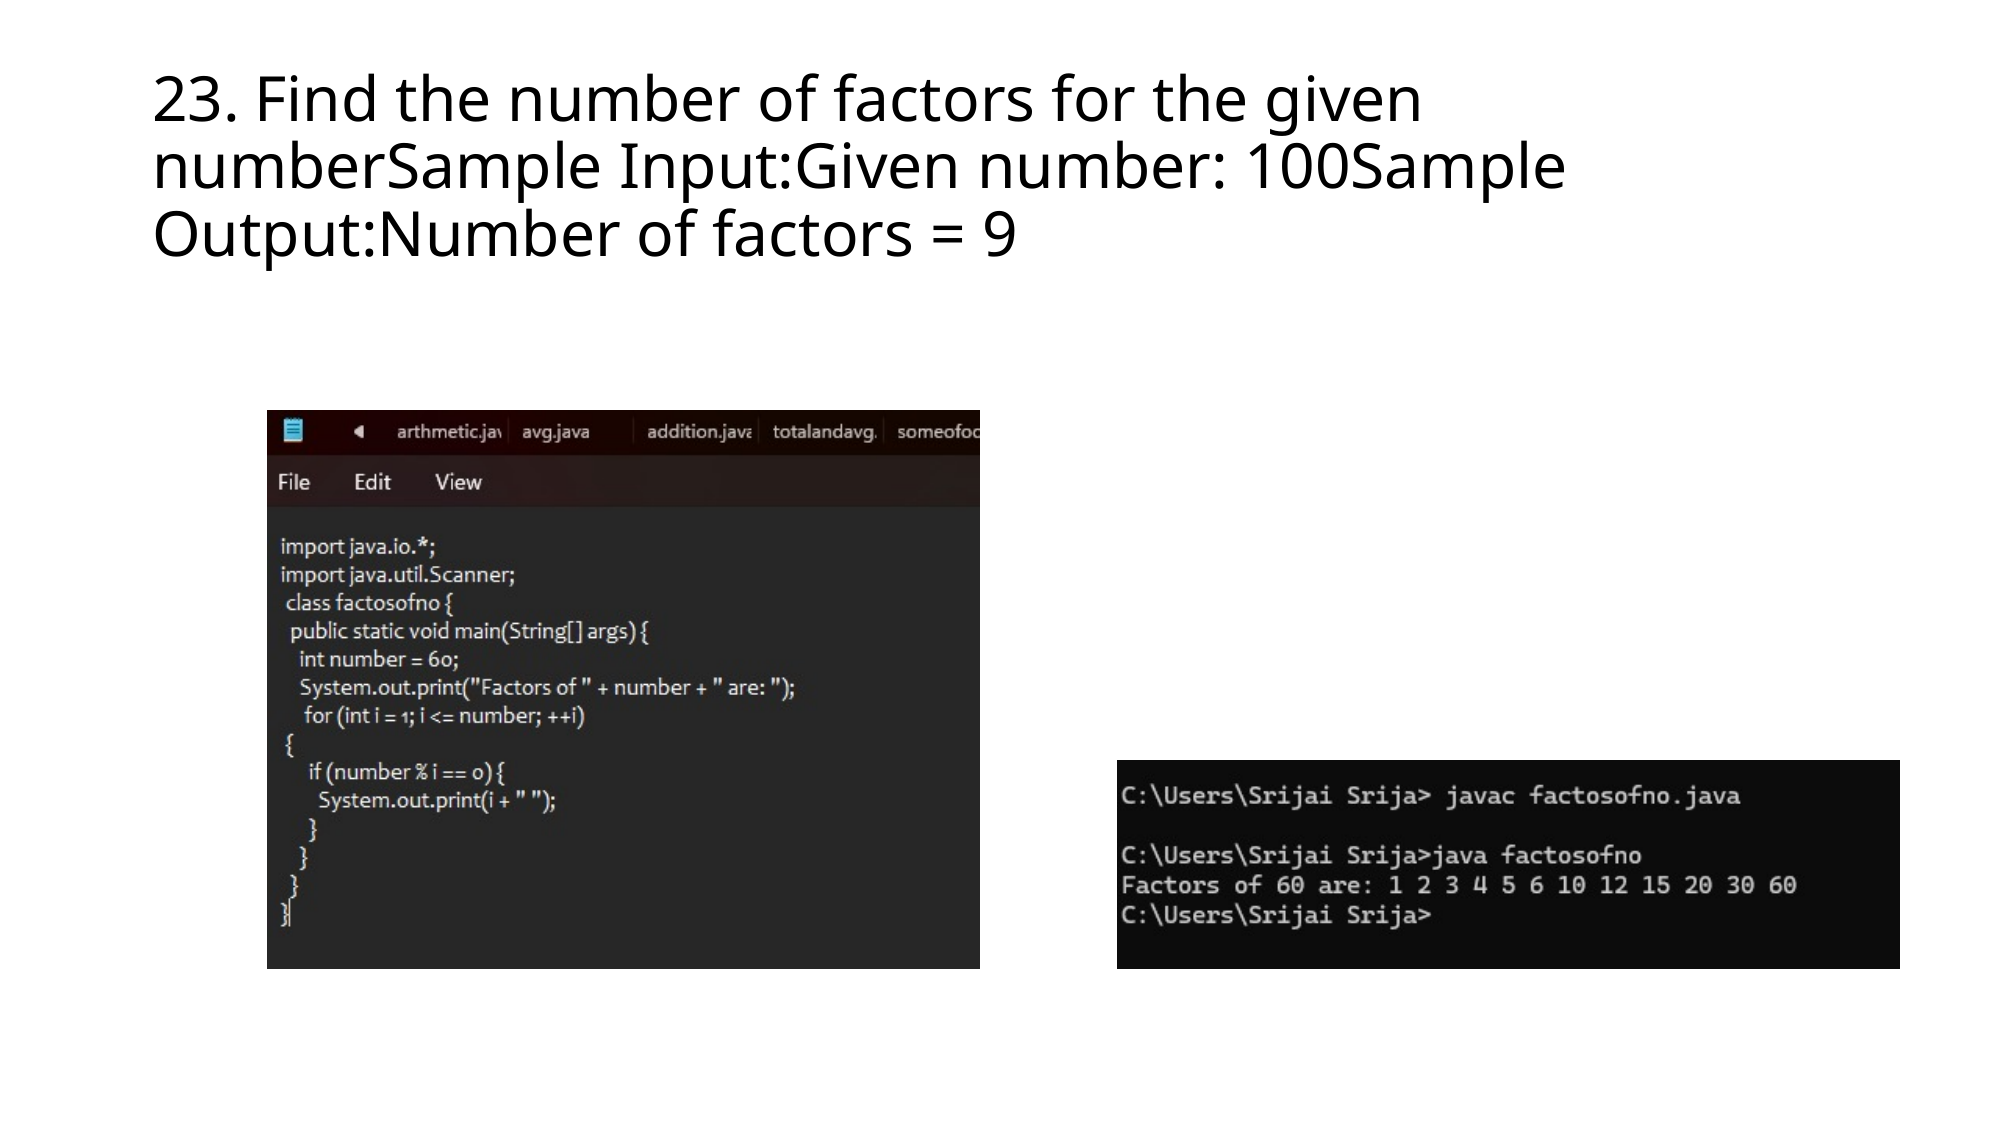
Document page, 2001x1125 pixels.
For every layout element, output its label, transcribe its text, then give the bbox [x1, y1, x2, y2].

title 23. Find the number of factors for the given numberSample Input:Given number: 100Sample Output:Number of factors = 9 [137, 59, 1863, 278]
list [1116, 760, 1900, 969]
picture [267, 410, 980, 969]
